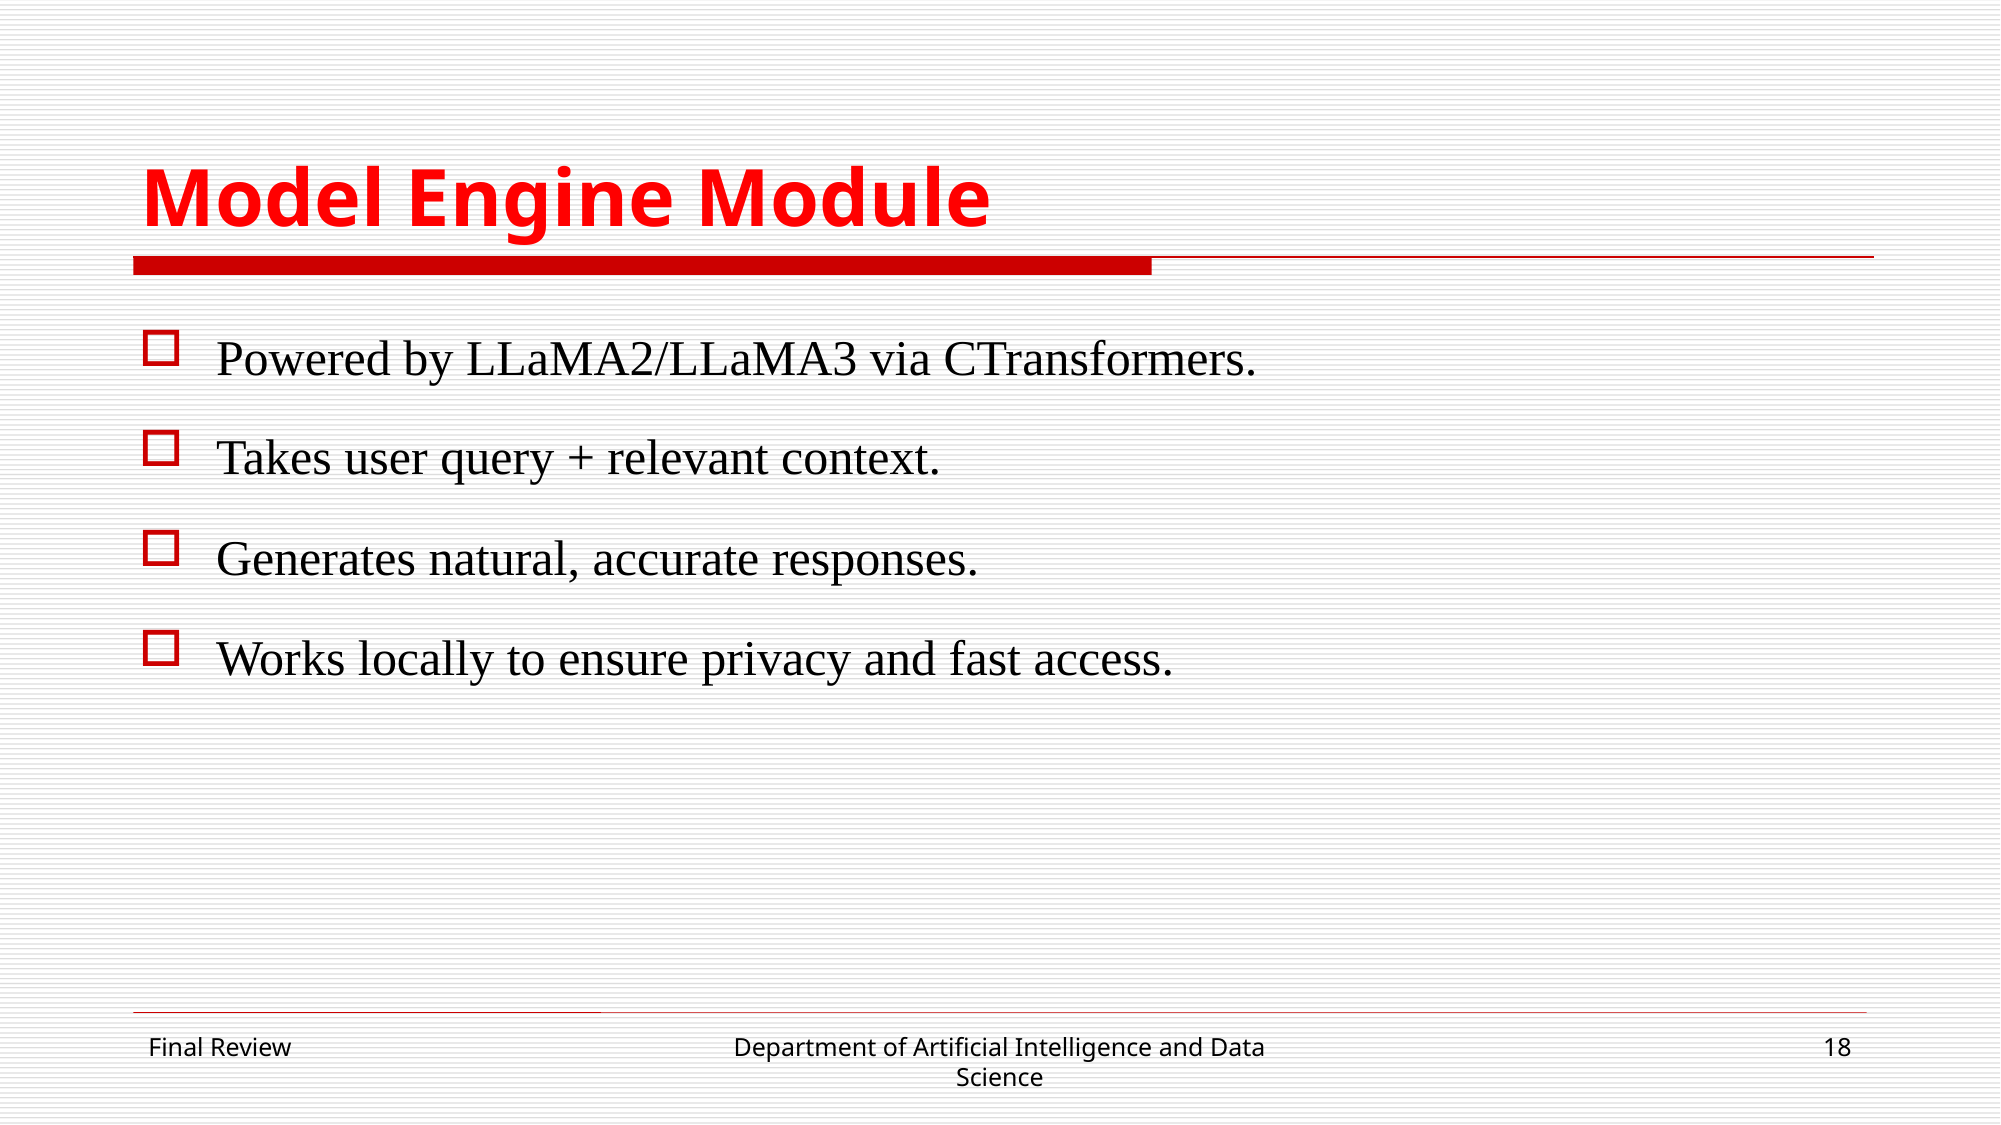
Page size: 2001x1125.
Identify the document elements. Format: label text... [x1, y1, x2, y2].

slide_number Final Review [133, 1024, 567, 1103]
list Powered by LLaMA2/LLaMA3 via CTransformers. Takes user query + relevant context. Generates natural, accurate responses. Works locally to ensure privacy and fast access. [123, 287, 1874, 988]
footer Department of Artificial Intelligence and Data Science [683, 1024, 1317, 1103]
picture [0, 0, 2001, 1125]
title Model Engine Module [125, 50, 1876, 250]
slide_number 18 [1433, 1024, 1867, 1103]
